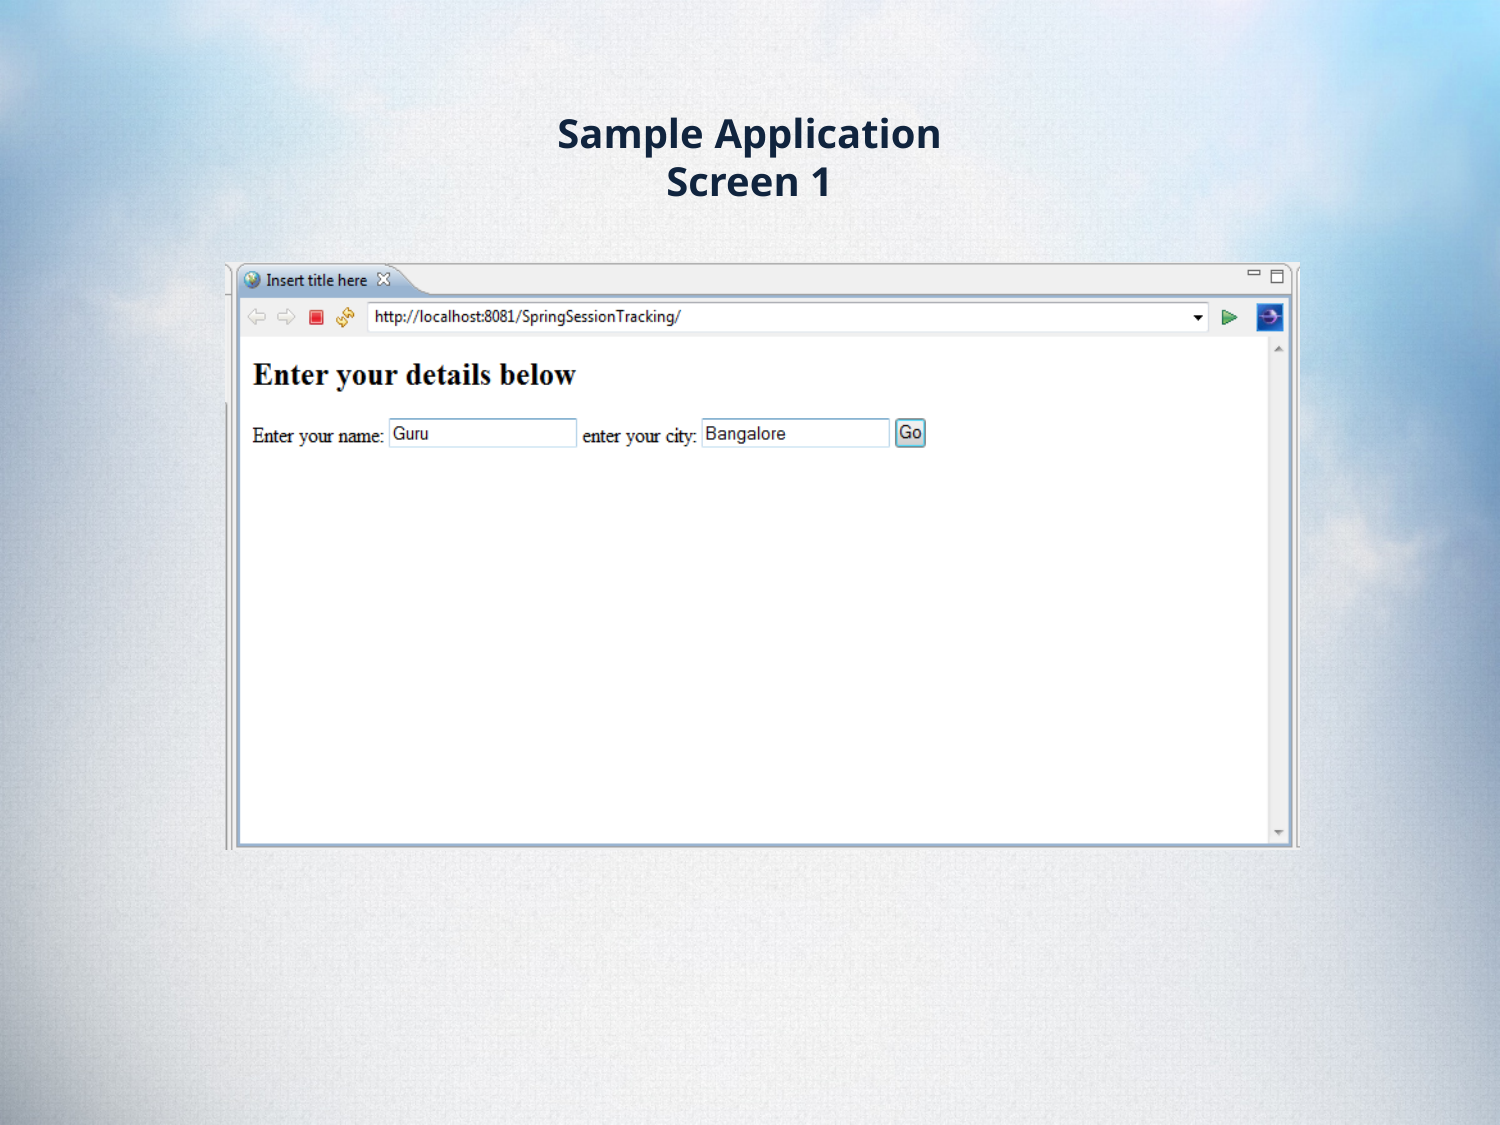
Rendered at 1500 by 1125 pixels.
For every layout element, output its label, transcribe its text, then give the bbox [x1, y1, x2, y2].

picture [0, 0, 1500, 1125]
title Sample Application Screen 1 [150, 99, 1350, 213]
